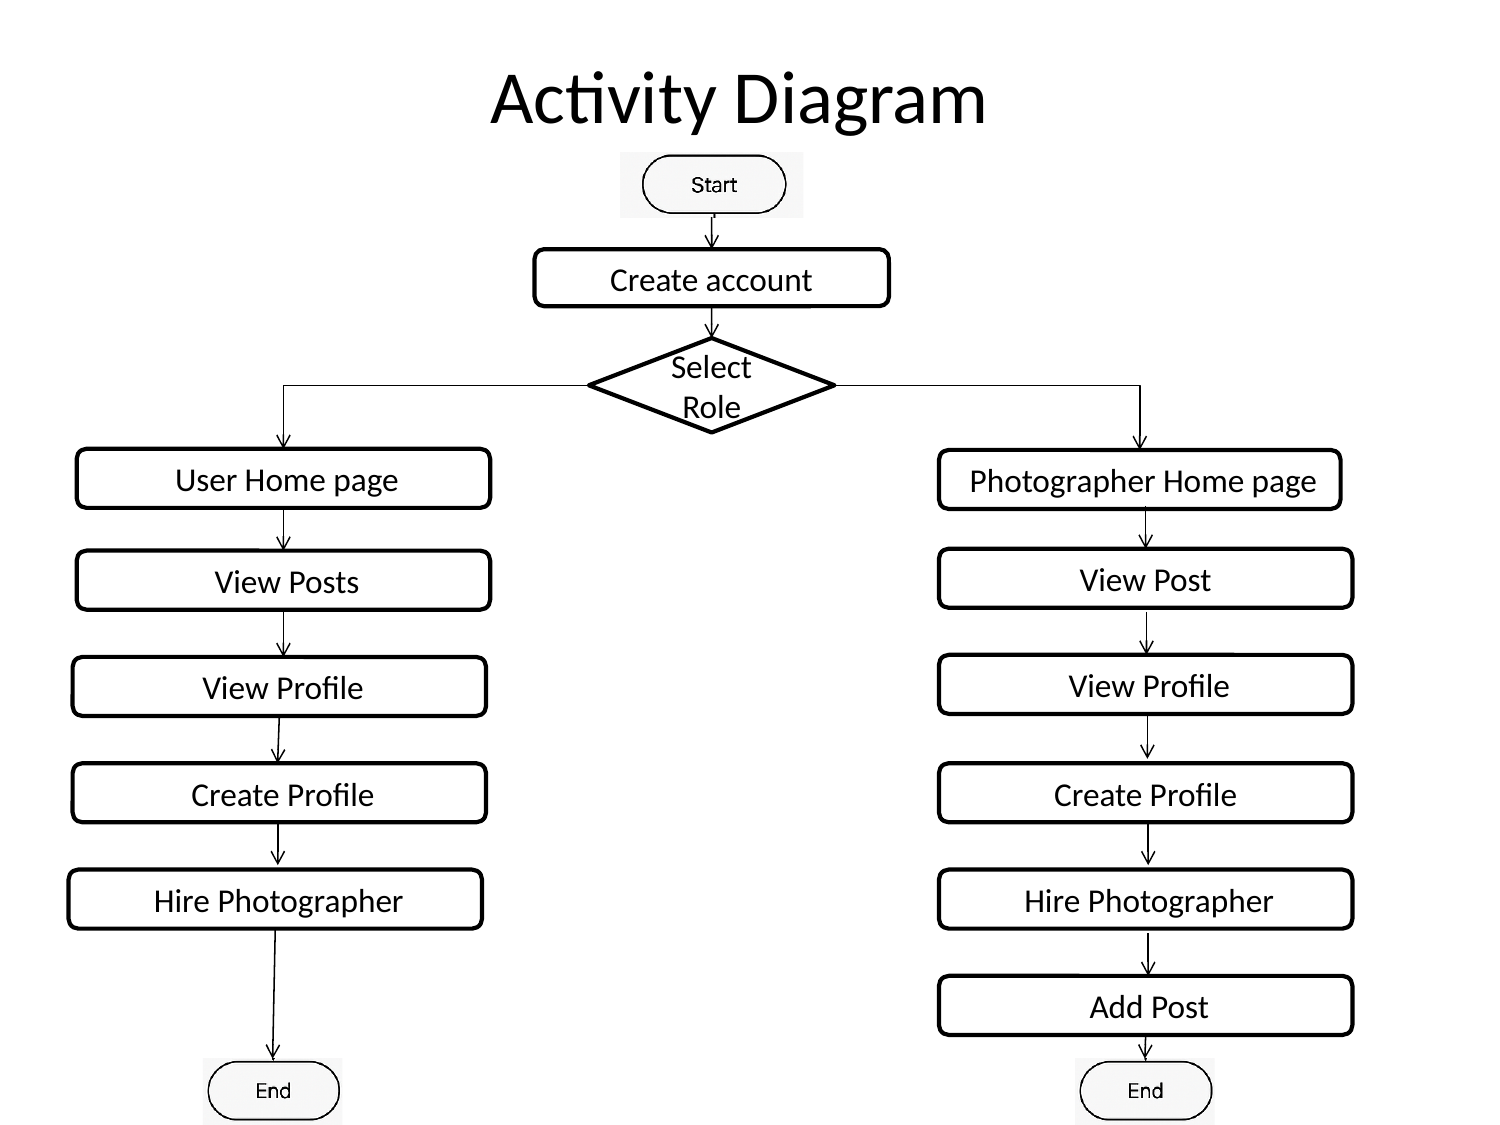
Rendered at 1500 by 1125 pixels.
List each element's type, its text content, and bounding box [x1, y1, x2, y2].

text_box Create Profile [936, 761, 1355, 825]
text_box Photographer Home page [936, 447, 1343, 512]
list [619, 148, 804, 218]
text_box Select Role [587, 337, 835, 435]
picture [1074, 1058, 1215, 1125]
text_box Create account [532, 247, 892, 309]
text_box Add Post [936, 973, 1355, 1038]
title Activity Diagram [64, 0, 1415, 188]
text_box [272, 928, 276, 1059]
text_box View Profile [70, 654, 489, 719]
text_box View Profile [936, 652, 1355, 717]
text_box Hire Photographer [66, 867, 485, 931]
text_box View Posts [74, 548, 493, 612]
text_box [834, 385, 1141, 451]
text_box User Home page [74, 446, 493, 510]
picture [202, 1058, 343, 1125]
text_box Hire Photographer [936, 867, 1355, 931]
text_box View Post [936, 546, 1355, 610]
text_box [283, 385, 590, 450]
text_box Create Profile [70, 761, 489, 825]
